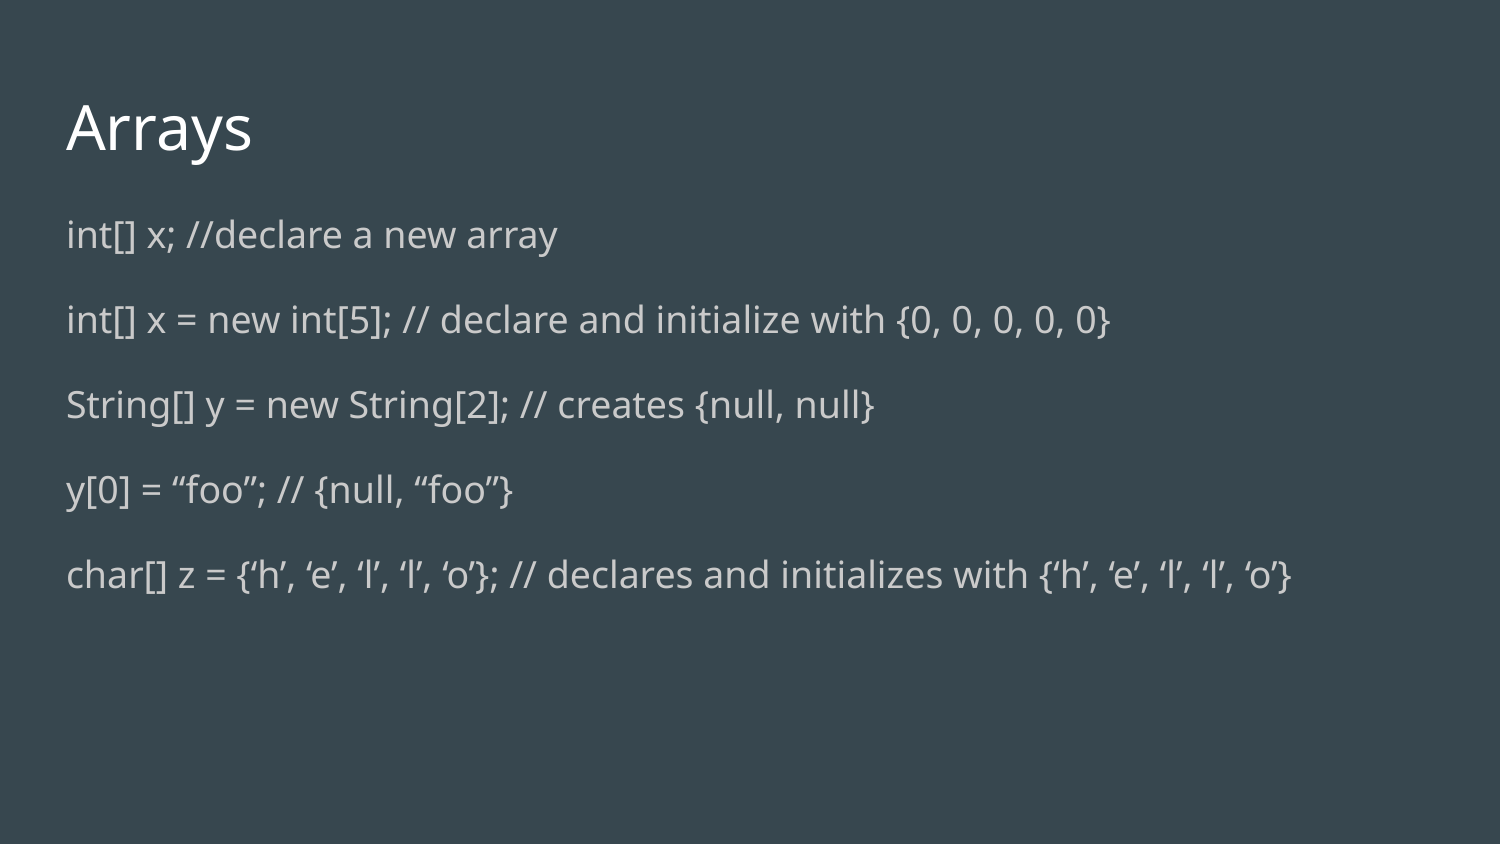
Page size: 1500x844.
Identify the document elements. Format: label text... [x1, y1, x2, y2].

title Arrays [51, 72, 1449, 167]
list int[] x; //declare a new array int[] x = new int[5]; // declare and initialize with {0, 0, 0, 0, 0} String[] y = new String[2]; // creates {null, null} y[0] = “foo”; // {null, “foo”} char[] z = {‘h’, ‘e’, ‘l’, ‘l’, ‘o’}; // declares and initializes with {‘h’, ‘e’, ‘l’, ‘l’, ‘o’} [51, 189, 1449, 750]
